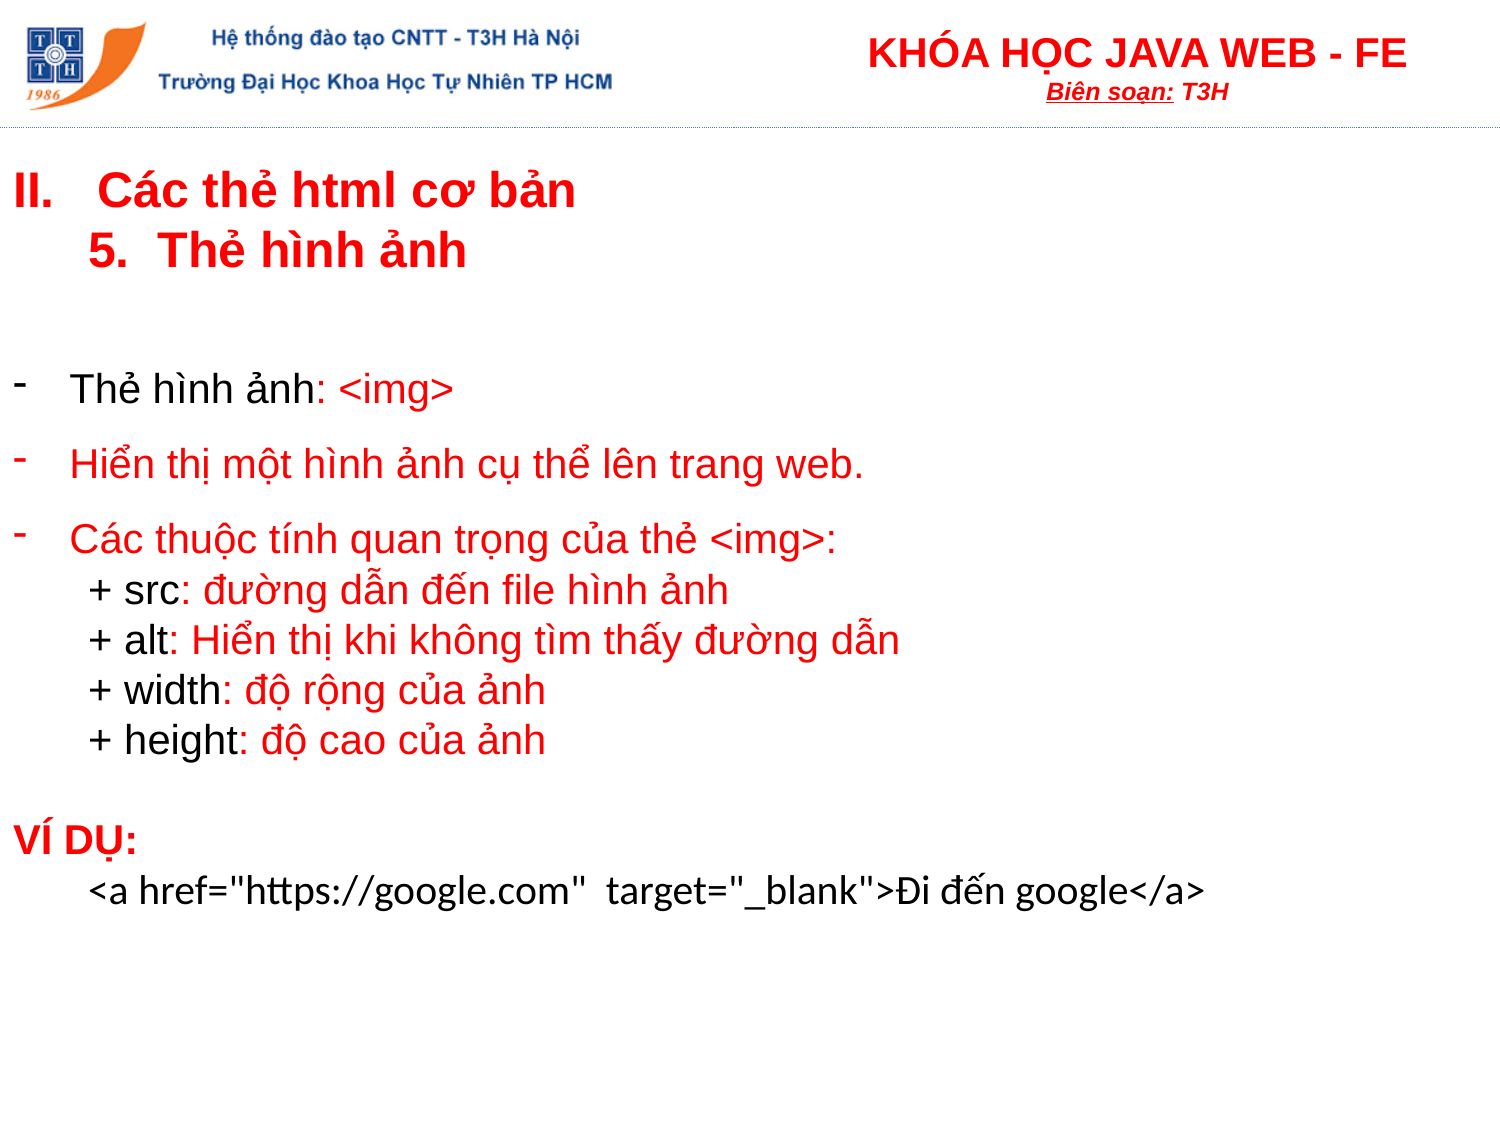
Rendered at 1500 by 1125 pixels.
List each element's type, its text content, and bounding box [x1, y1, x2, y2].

text_box Các thẻ html cơ bản 5. Thẻ hình ảnh Thẻ hình ảnh: <img> Hiển thị một hình ảnh cụ thể lên trang web. Các thuộc tính quan trọng của thẻ <img>: + src: đường dẫn đến file hình ảnh + alt: Hiển thị khi không tìm thấy đường dẫn + width: độ rộng của ảnh + height: độ cao của ảnh VÍ DỤ: <a href="https://google.com" target="_blank">Đi đến google</a> [0, 149, 1500, 920]
text_box KHÓA HỌC JAVA WEB - FE Biên soạn: T3H [787, 2, 1488, 127]
picture [3, 1, 642, 127]
